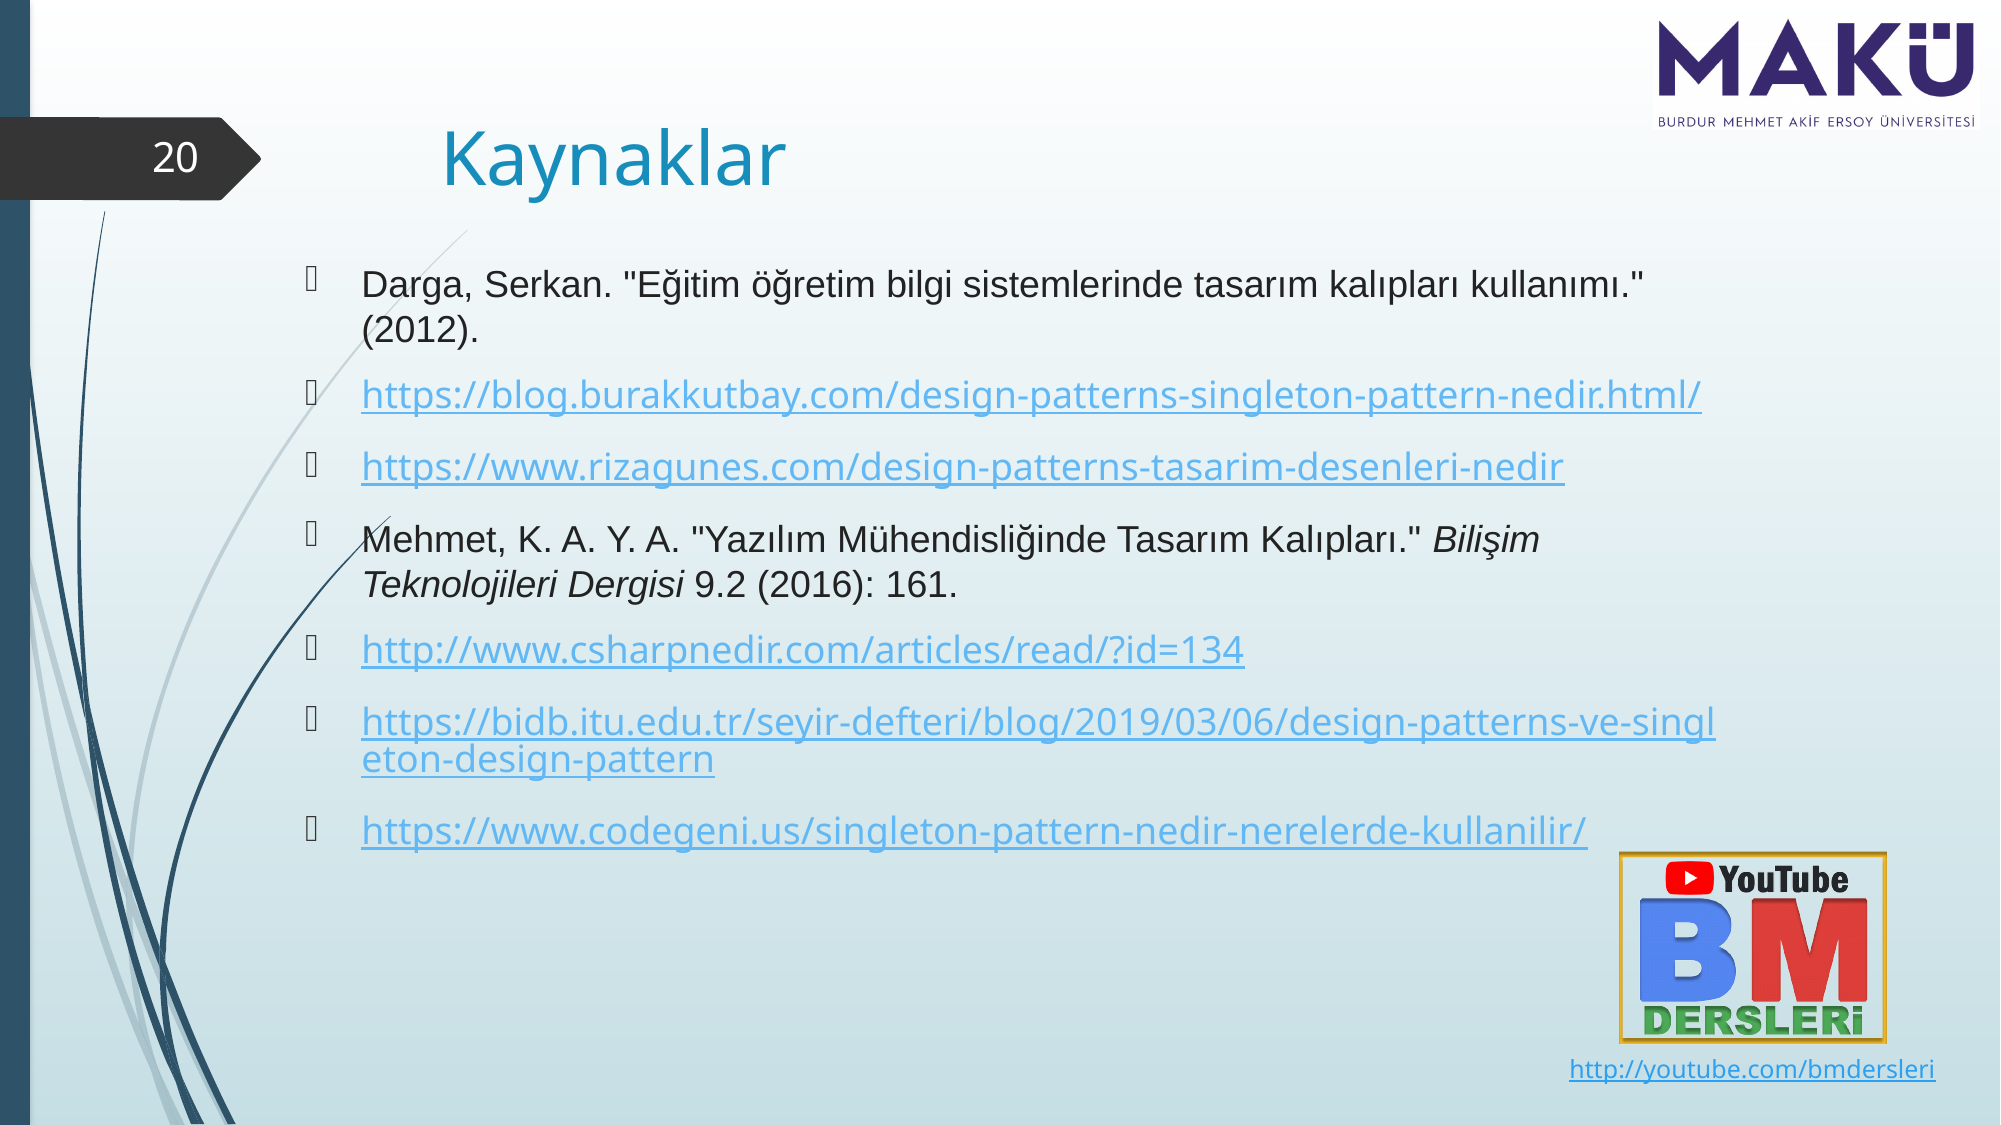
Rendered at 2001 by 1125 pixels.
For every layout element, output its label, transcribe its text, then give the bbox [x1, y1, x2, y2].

list Darga, Serkan. "Eğitim öğretim bilgi sistemlerinde tasarım kalıpları kullanımı." (2012). https://blog.burakkutbay.com/design-patterns-singleton-pattern-nedir.html/ https://www.rizagunes.com/design-patterns-tasarim-desenleri-nedir Mehmet, K. A. Y. A. "Yazılım Mühendisliğinde Tasarım Kalıpları." Bilişim Teknolojileri Dergisi 9.2 (2016): 161. http://www.csharpnedir.com/articles/read/?id=134 https://bidb.itu.edu.tr/seyir-defteri/blog/2019/03/06/design-patterns-ve-singleton-design-pattern https://www.codegeni.us/singleton-pattern-nedir-nerelerde-kullanilir/ [290, 252, 1753, 873]
picture [1652, 16, 1981, 130]
text_box http://youtube.com/bmdersleri [1525, 1045, 1981, 1095]
picture [1606, 812, 1899, 1081]
slide_number 20 [87, 129, 216, 190]
title Kaynaklar [425, 102, 1888, 313]
